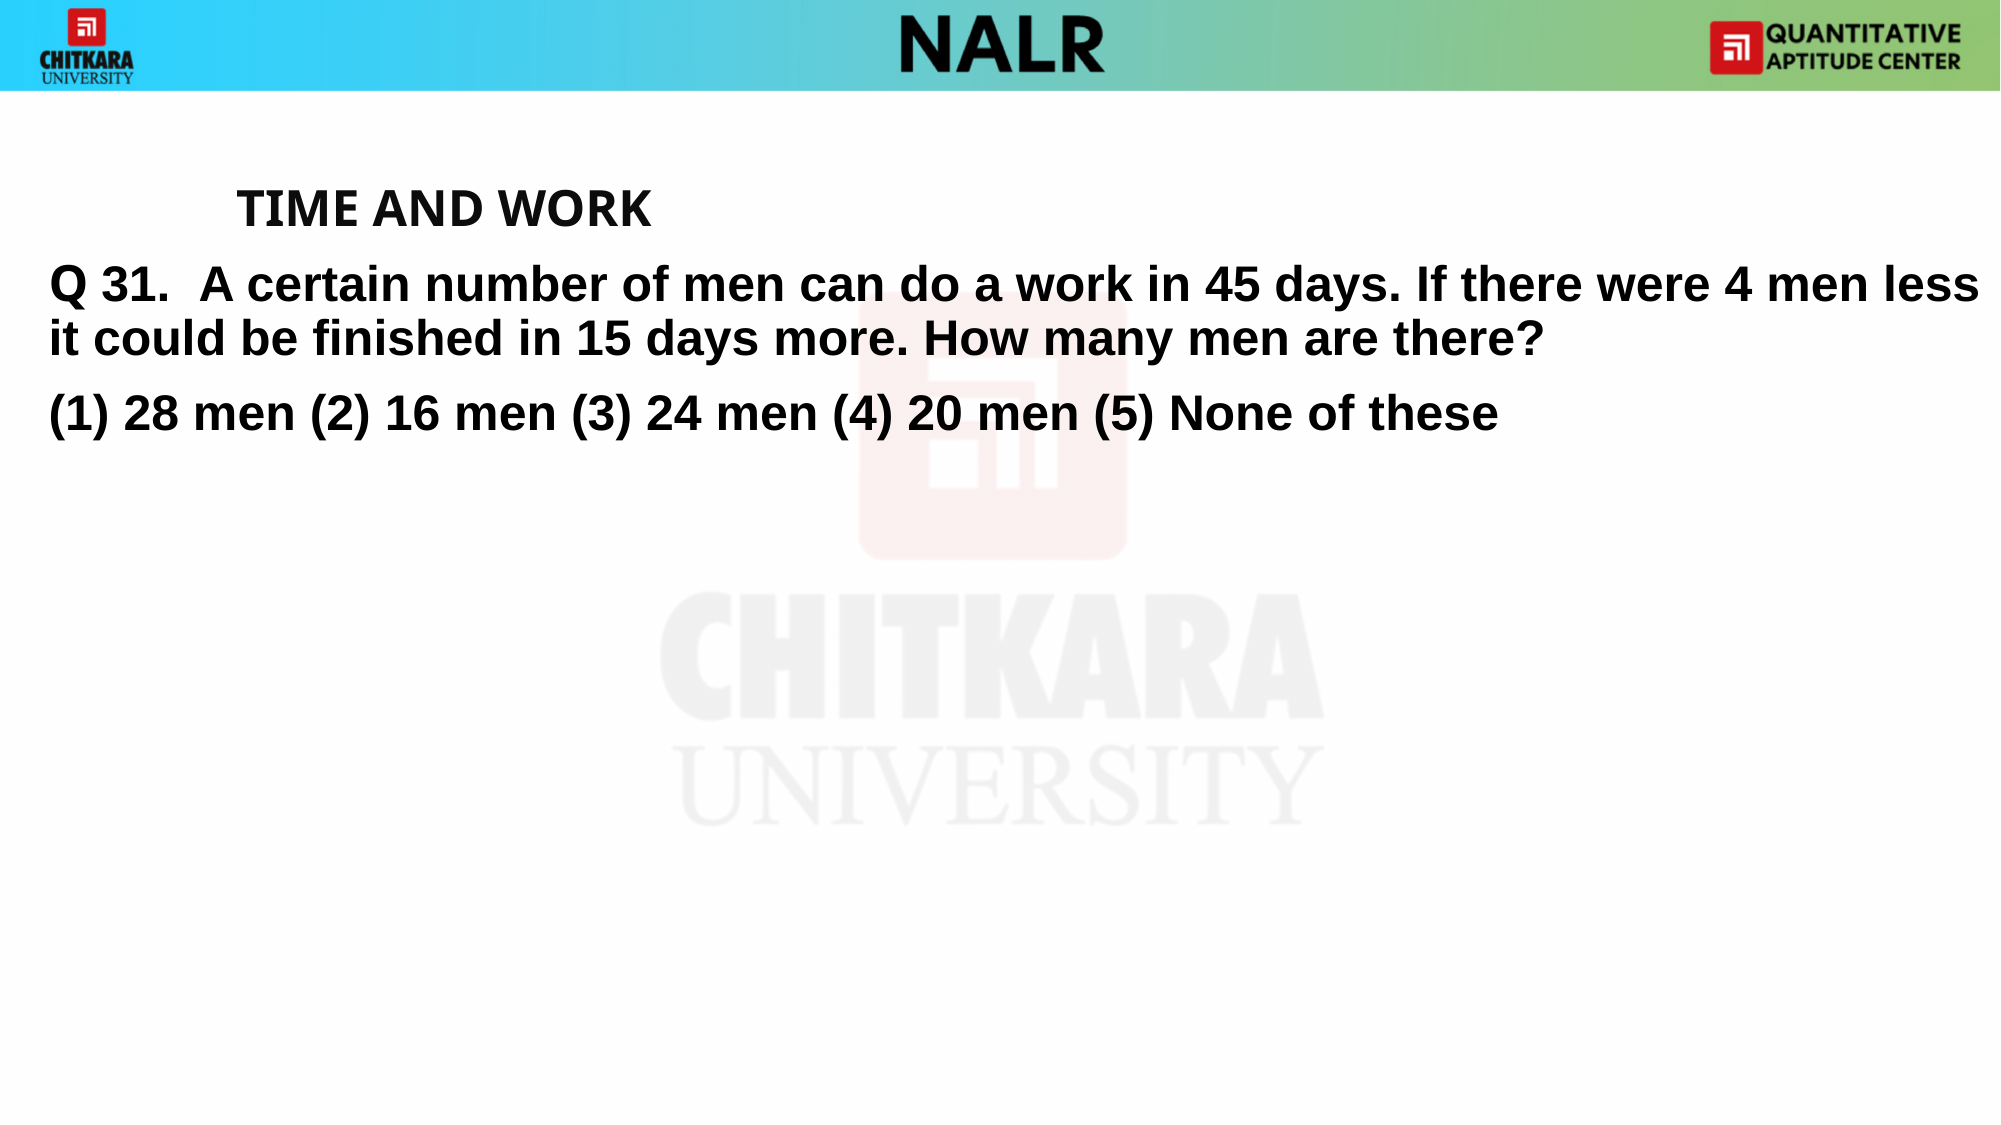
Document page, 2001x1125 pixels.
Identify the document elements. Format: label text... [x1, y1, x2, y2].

list TIME AND WORK Q 31. A certain number of men can do a work in 45 days. If there were 4 men less it could be finished in 15 days more. How many men are there? (1) 28 men (2) 16 men (3) 24 men (4) 20 men (5) None of these [33, 175, 2000, 1053]
title [41, 31, 1959, 142]
picture [0, 0, 2001, 1125]
